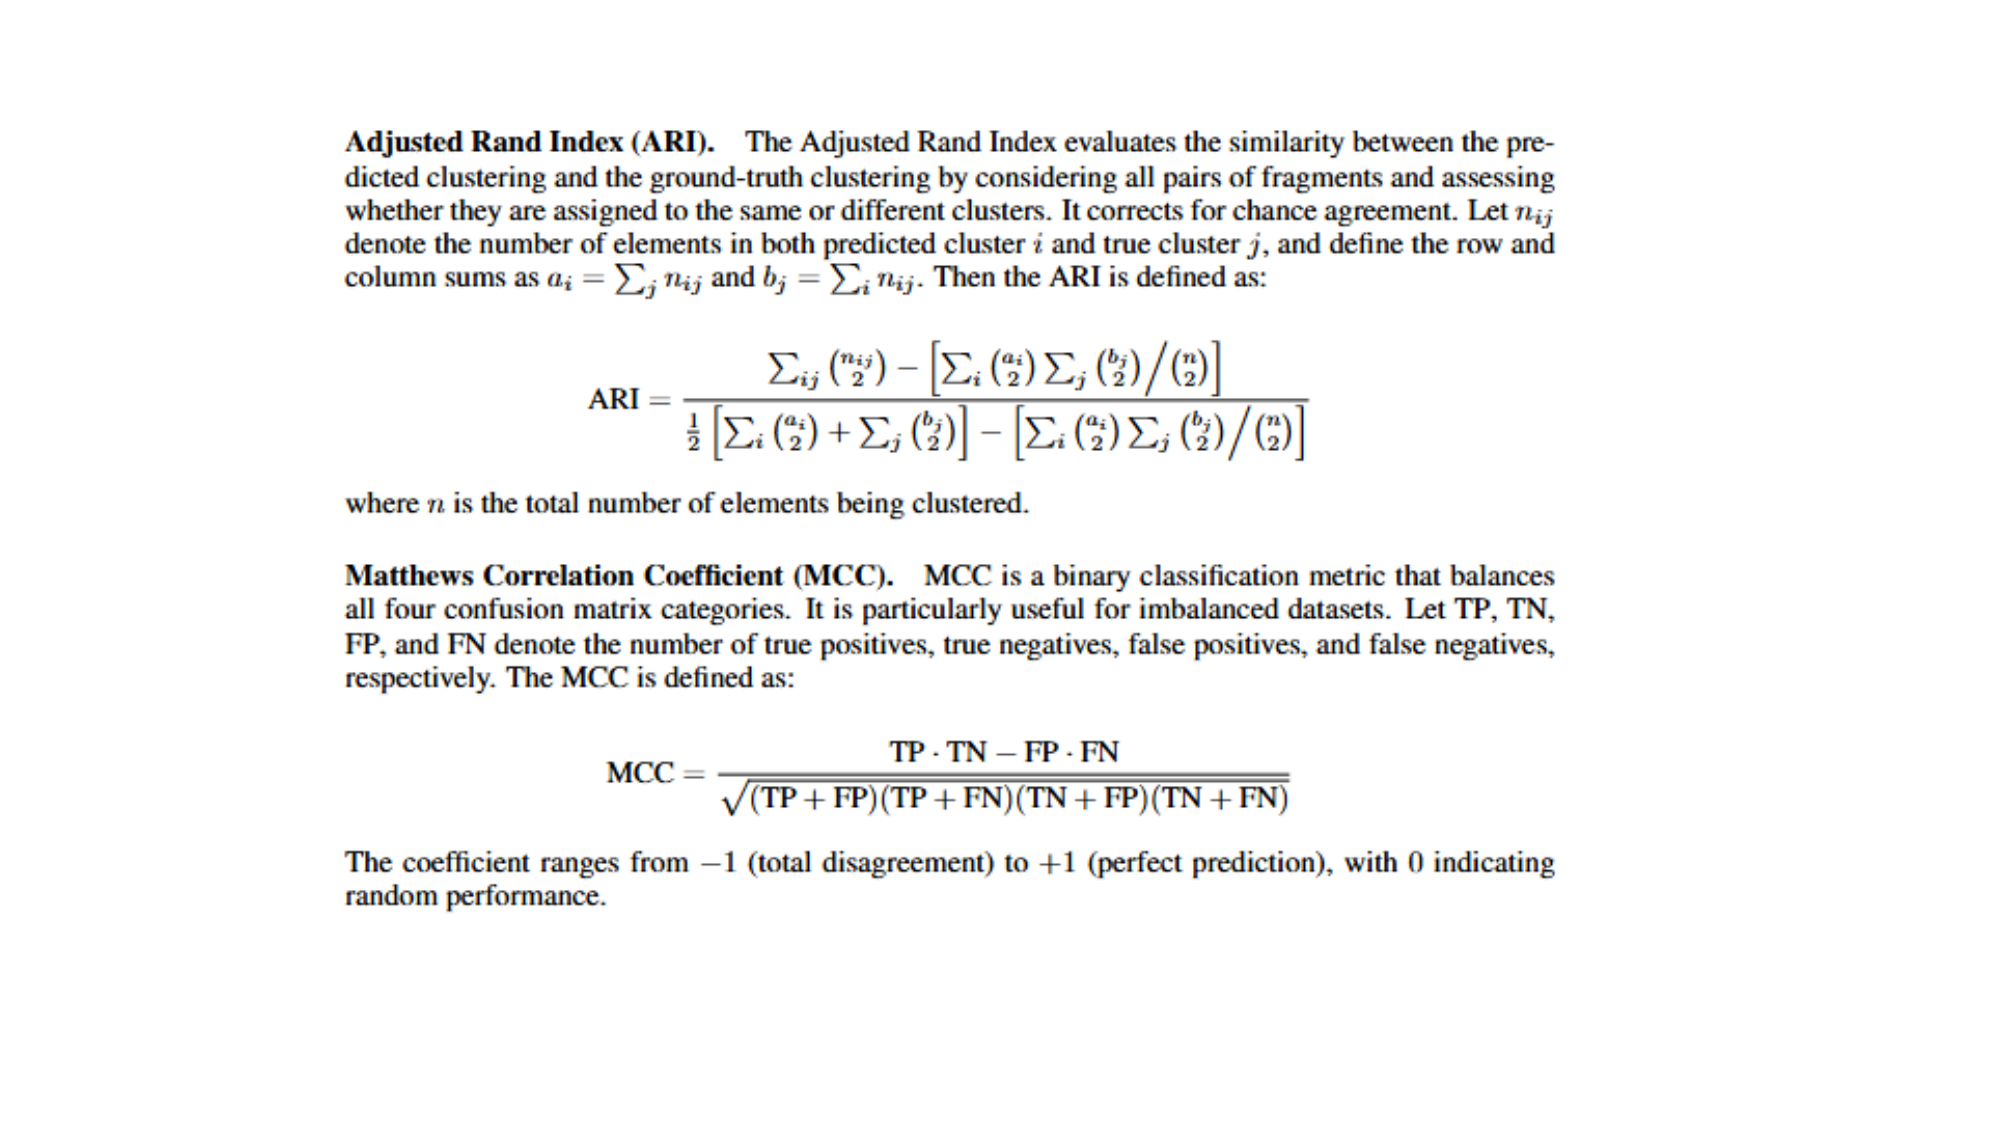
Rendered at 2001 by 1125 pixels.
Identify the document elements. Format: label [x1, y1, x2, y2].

picture [309, 97, 1690, 945]
